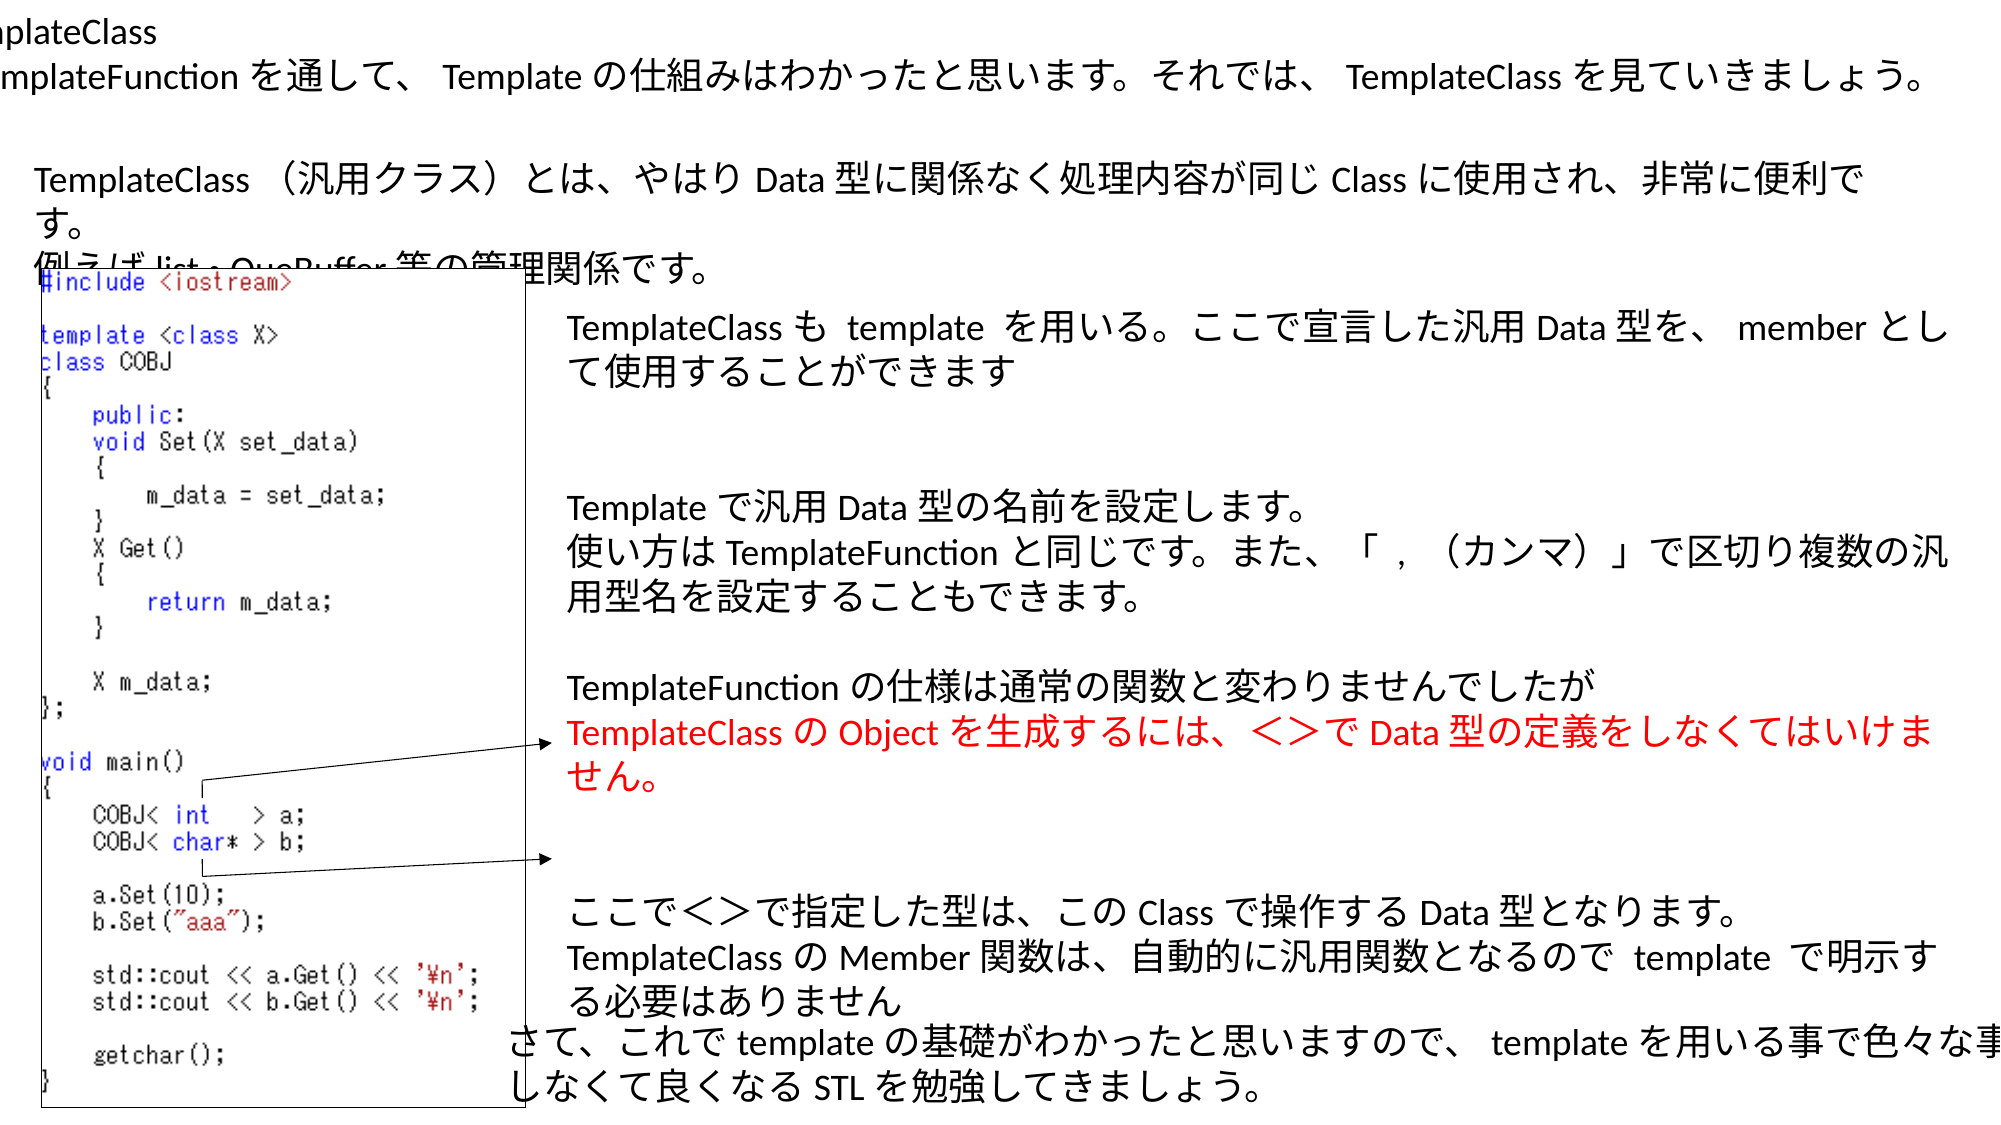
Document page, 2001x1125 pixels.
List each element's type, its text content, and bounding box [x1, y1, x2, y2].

text_box TemplateClass（汎用クラス）とは、やはりData型に関係なく処理内容が同じClassに使用され、非常に便利です。 例えばlist・QueBuffer等の管理関係です。 [19, 147, 1883, 298]
text_box TemplateClassも template を用いる。ここで宣言した汎用Data型を、memberとして使用することができます Templateで汎用Data型の名前を設定します。 使い方はTemplateFunctionと同じです。また、「 , （カンマ）」で区切り複数の汎用型名を設定することもできます。 TemplateFunctionの仕様は通常の関数と変わりませんでしたが TemplateClassのObjectを生成するには、＜＞でData型の定義をしなくてはいけません。 ここで＜＞で指定した型は、このClassで操作するData型となります。 TemplateClassのMember関数は、自動的に汎用関数となるので template で明示する必要はありません [551, 295, 1972, 1010]
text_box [202, 858, 552, 877]
text_box さて、これでtemplateの基礎がわかったと思いますので、templateを用いる事で色々な事を しなくて良くなるSTLを勉強してきましょう。 [490, 1010, 2000, 1115]
picture [41, 268, 526, 1108]
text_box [202, 742, 552, 781]
text_box ・TemplateClass TemplateFunctionを通して、Templateの仕組みはわかったと思います。それでは、TemplateClassを見ていきましょう。 [0, 0, 1959, 105]
